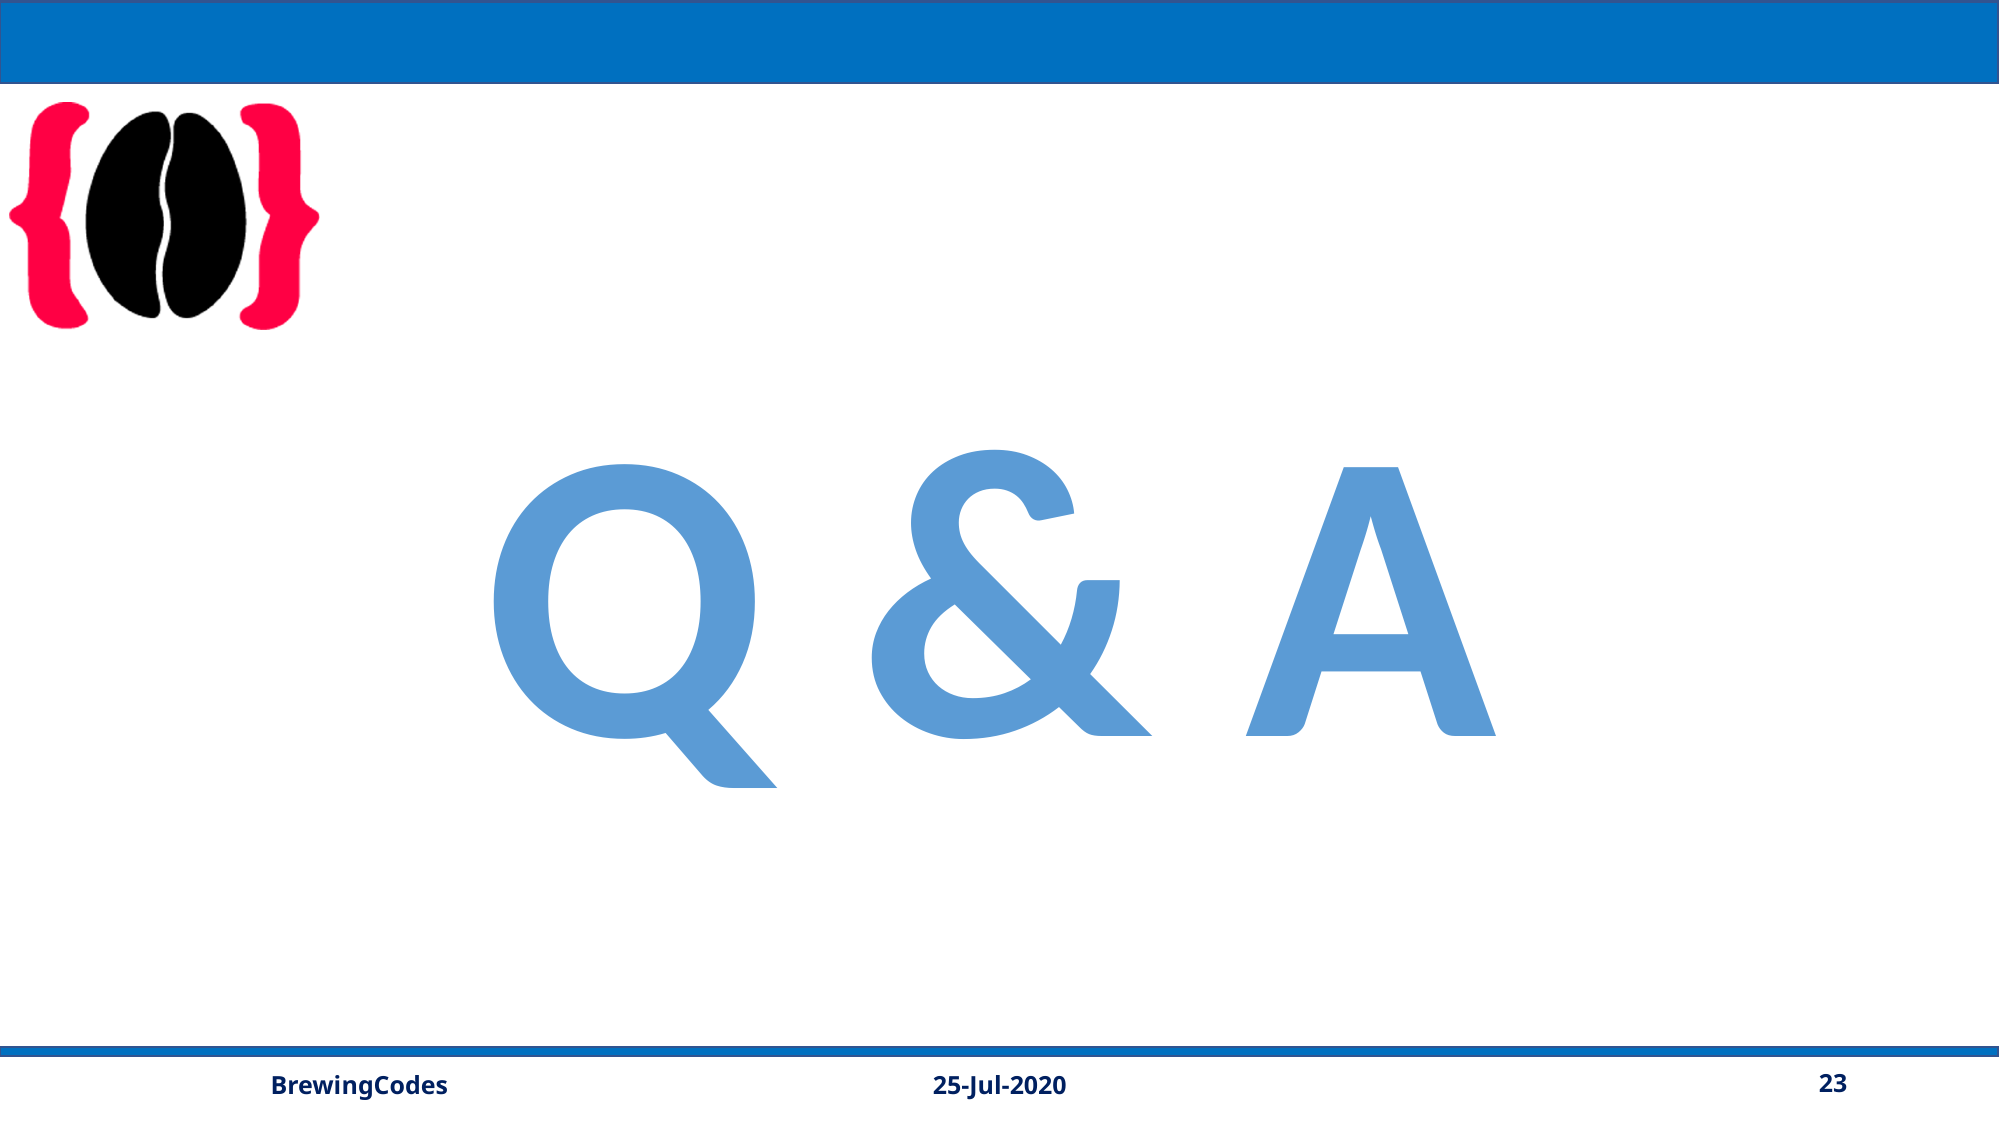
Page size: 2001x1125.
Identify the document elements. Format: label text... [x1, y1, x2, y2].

slide_number 23 [1412, 1054, 1863, 1115]
text_box [0, 0, 1999, 84]
footer 25-Jul-2020 [697, 1054, 1338, 1115]
text_box [0, 1046, 1999, 1057]
text_box Q & A [467, 314, 1513, 828]
text_box BrewingCodes [21, 1054, 697, 1115]
picture [1, 53, 327, 378]
